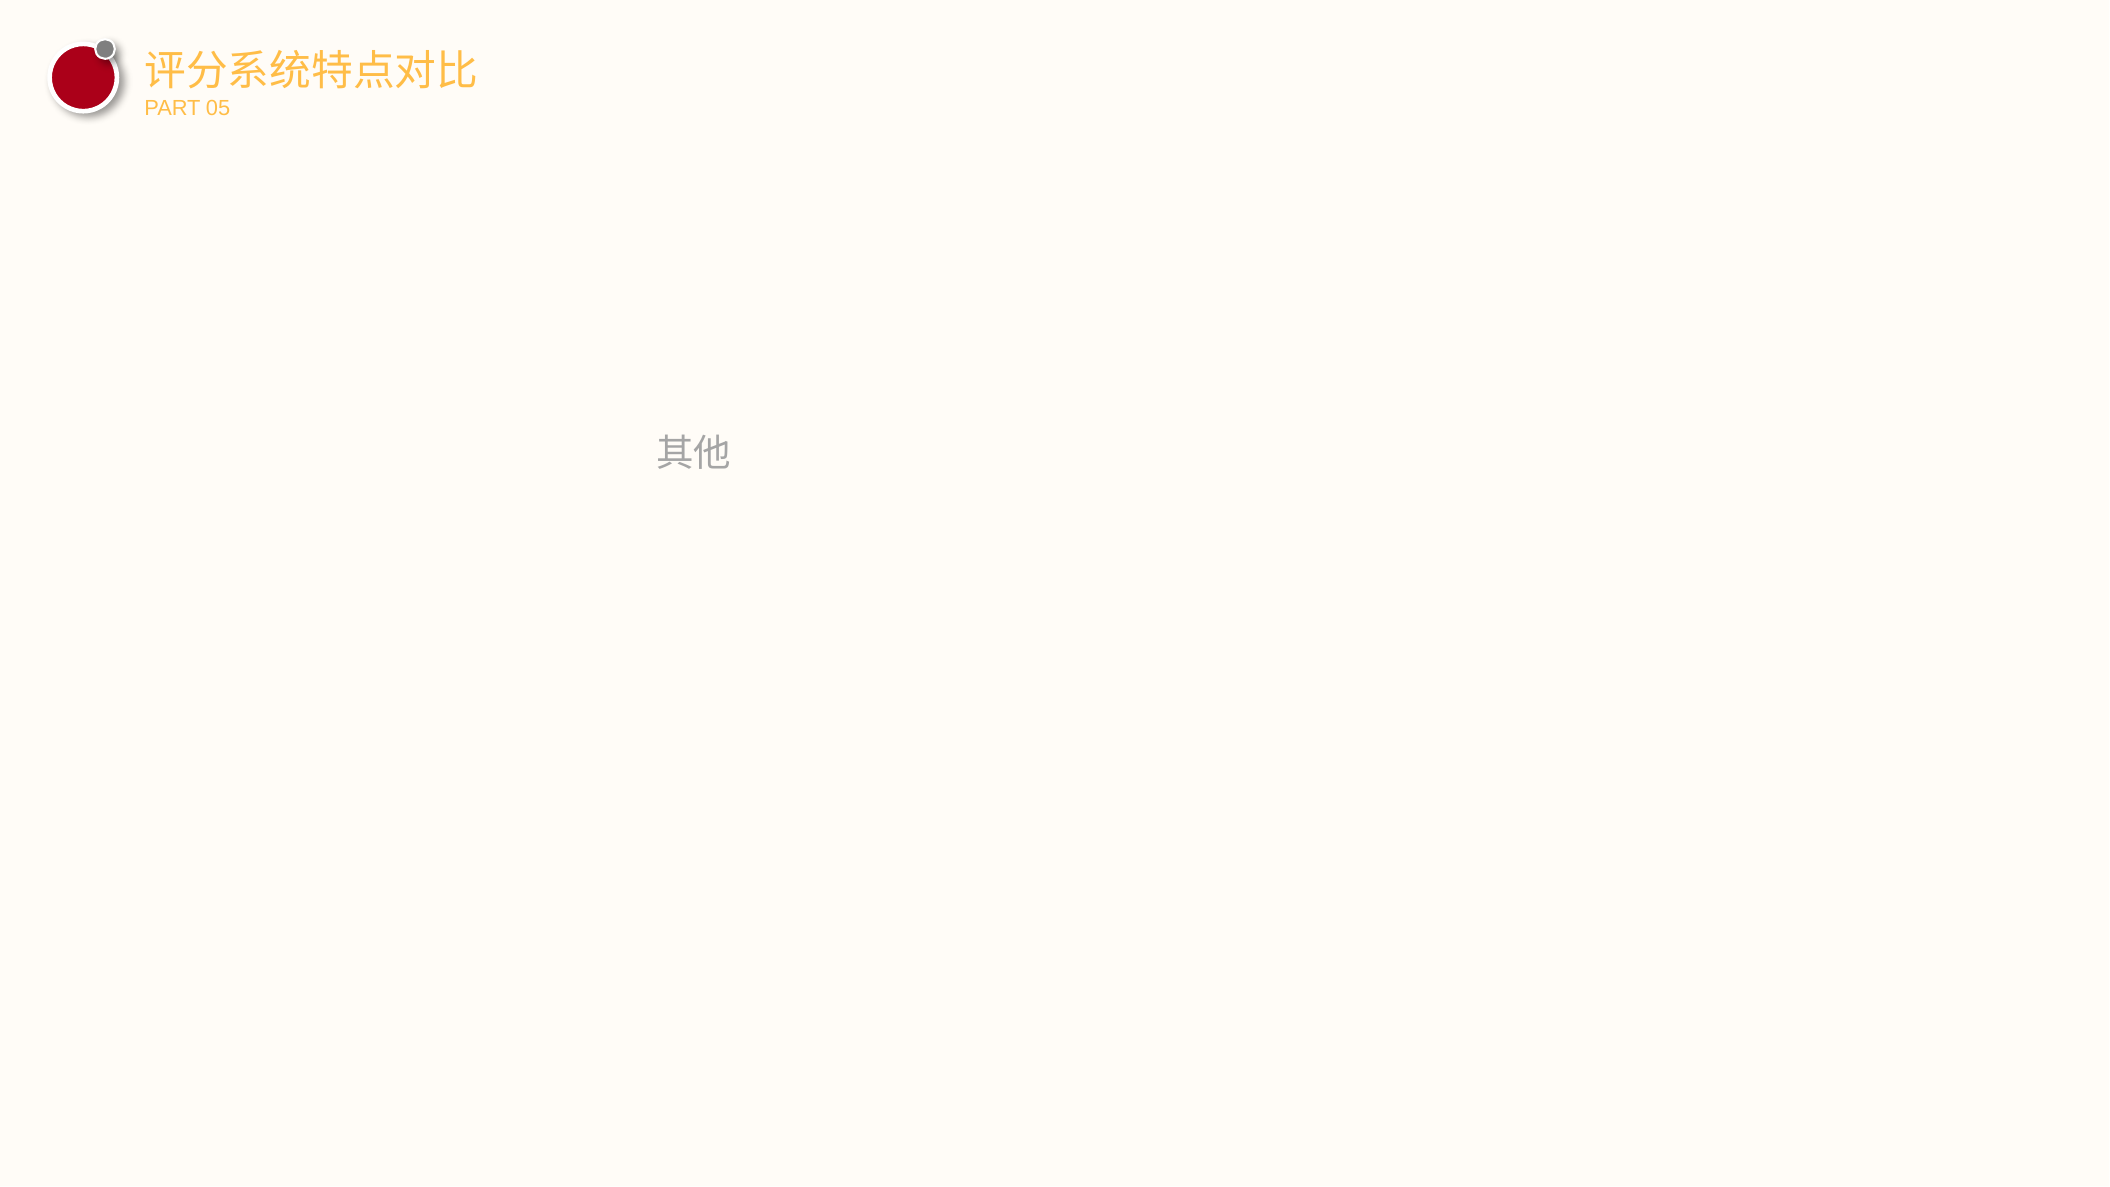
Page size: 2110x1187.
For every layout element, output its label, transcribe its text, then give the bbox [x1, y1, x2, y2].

text_box [95, 39, 115, 59]
text_box 其他 [301, 420, 1087, 517]
text_box [49, 43, 117, 112]
text_box 评分系统特点对比 PART 05 [144, 43, 566, 216]
